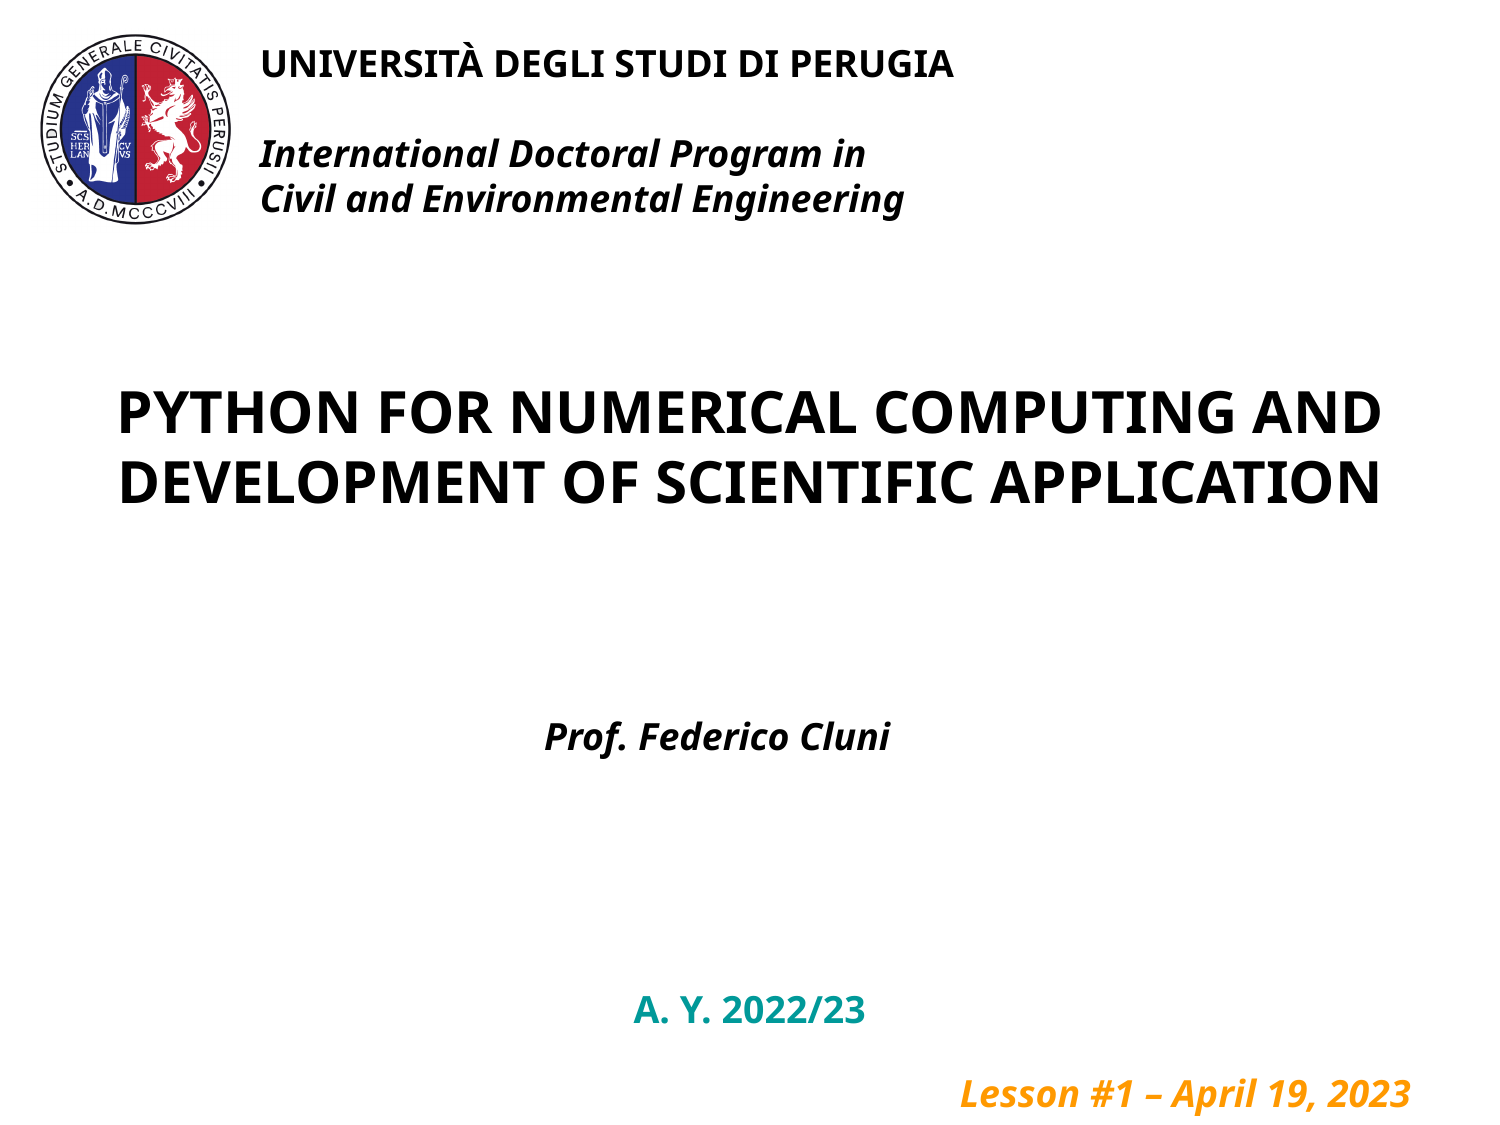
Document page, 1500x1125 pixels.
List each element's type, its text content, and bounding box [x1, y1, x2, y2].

text_box Lesson #1 – April 19, 2023 [945, 1062, 1427, 1123]
picture [31, 28, 239, 233]
text_box PYTHON FOR NUMERICAL COMPUTING AND DEVELOPMENT OF SCIENTIFIC APPLICATION [41, 367, 1459, 583]
text_box UNIVERSITÀ DEGLI STUDI DI PERUGIA International Doctoral Program in Civil and Environmental Engineering [244, 32, 970, 227]
text_box Prof. Federico Cluni [529, 705, 906, 766]
text_box A. Y. 2022/23 [618, 979, 882, 1039]
